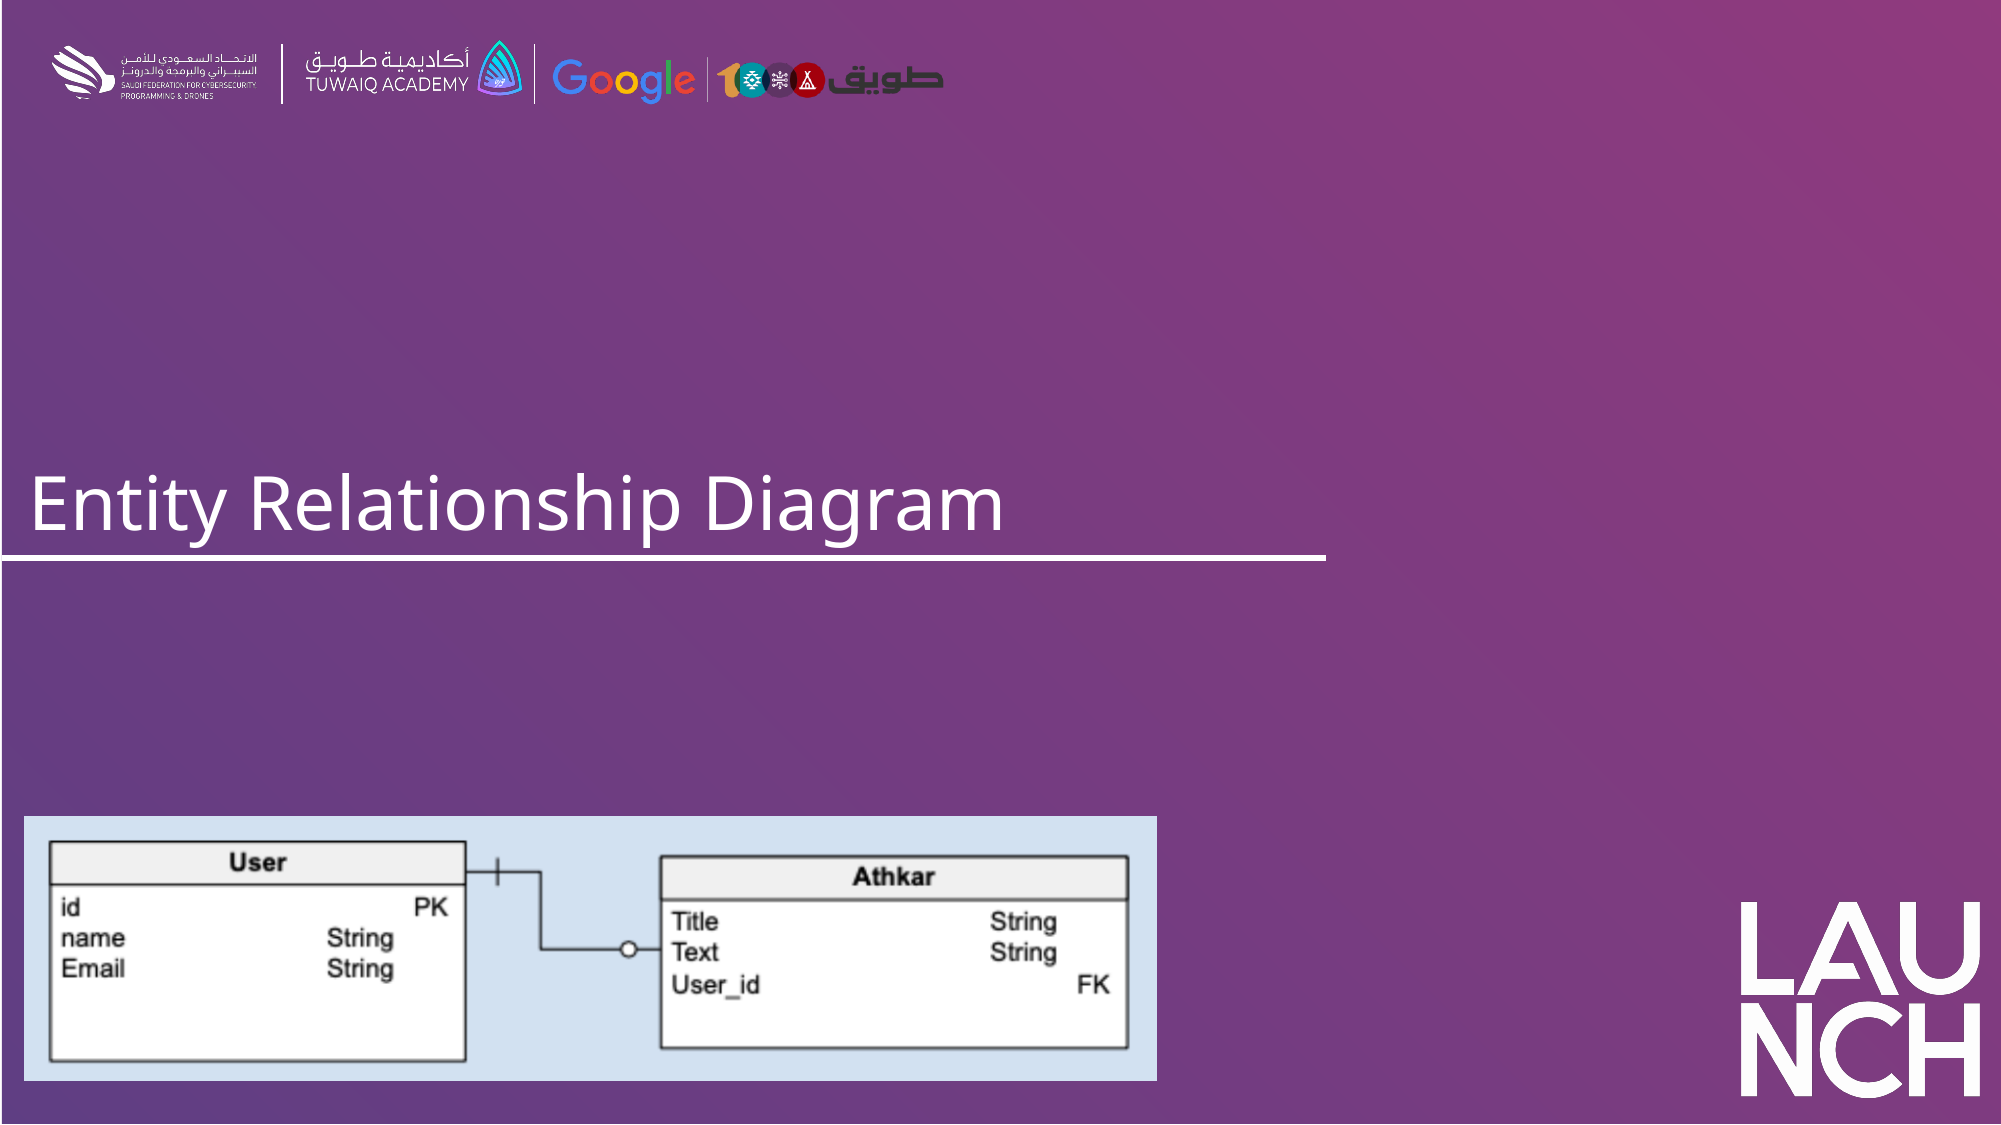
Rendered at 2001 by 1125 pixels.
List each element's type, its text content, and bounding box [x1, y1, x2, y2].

text_box [1, 0, 2000, 555]
picture [48, 42, 260, 106]
picture [24, 816, 1157, 1081]
text_box Entity Relationship Diagram [13, 440, 2000, 591]
picture [265, 0, 973, 192]
text_box [1, 558, 2000, 1124]
picture [1734, 893, 1983, 1104]
